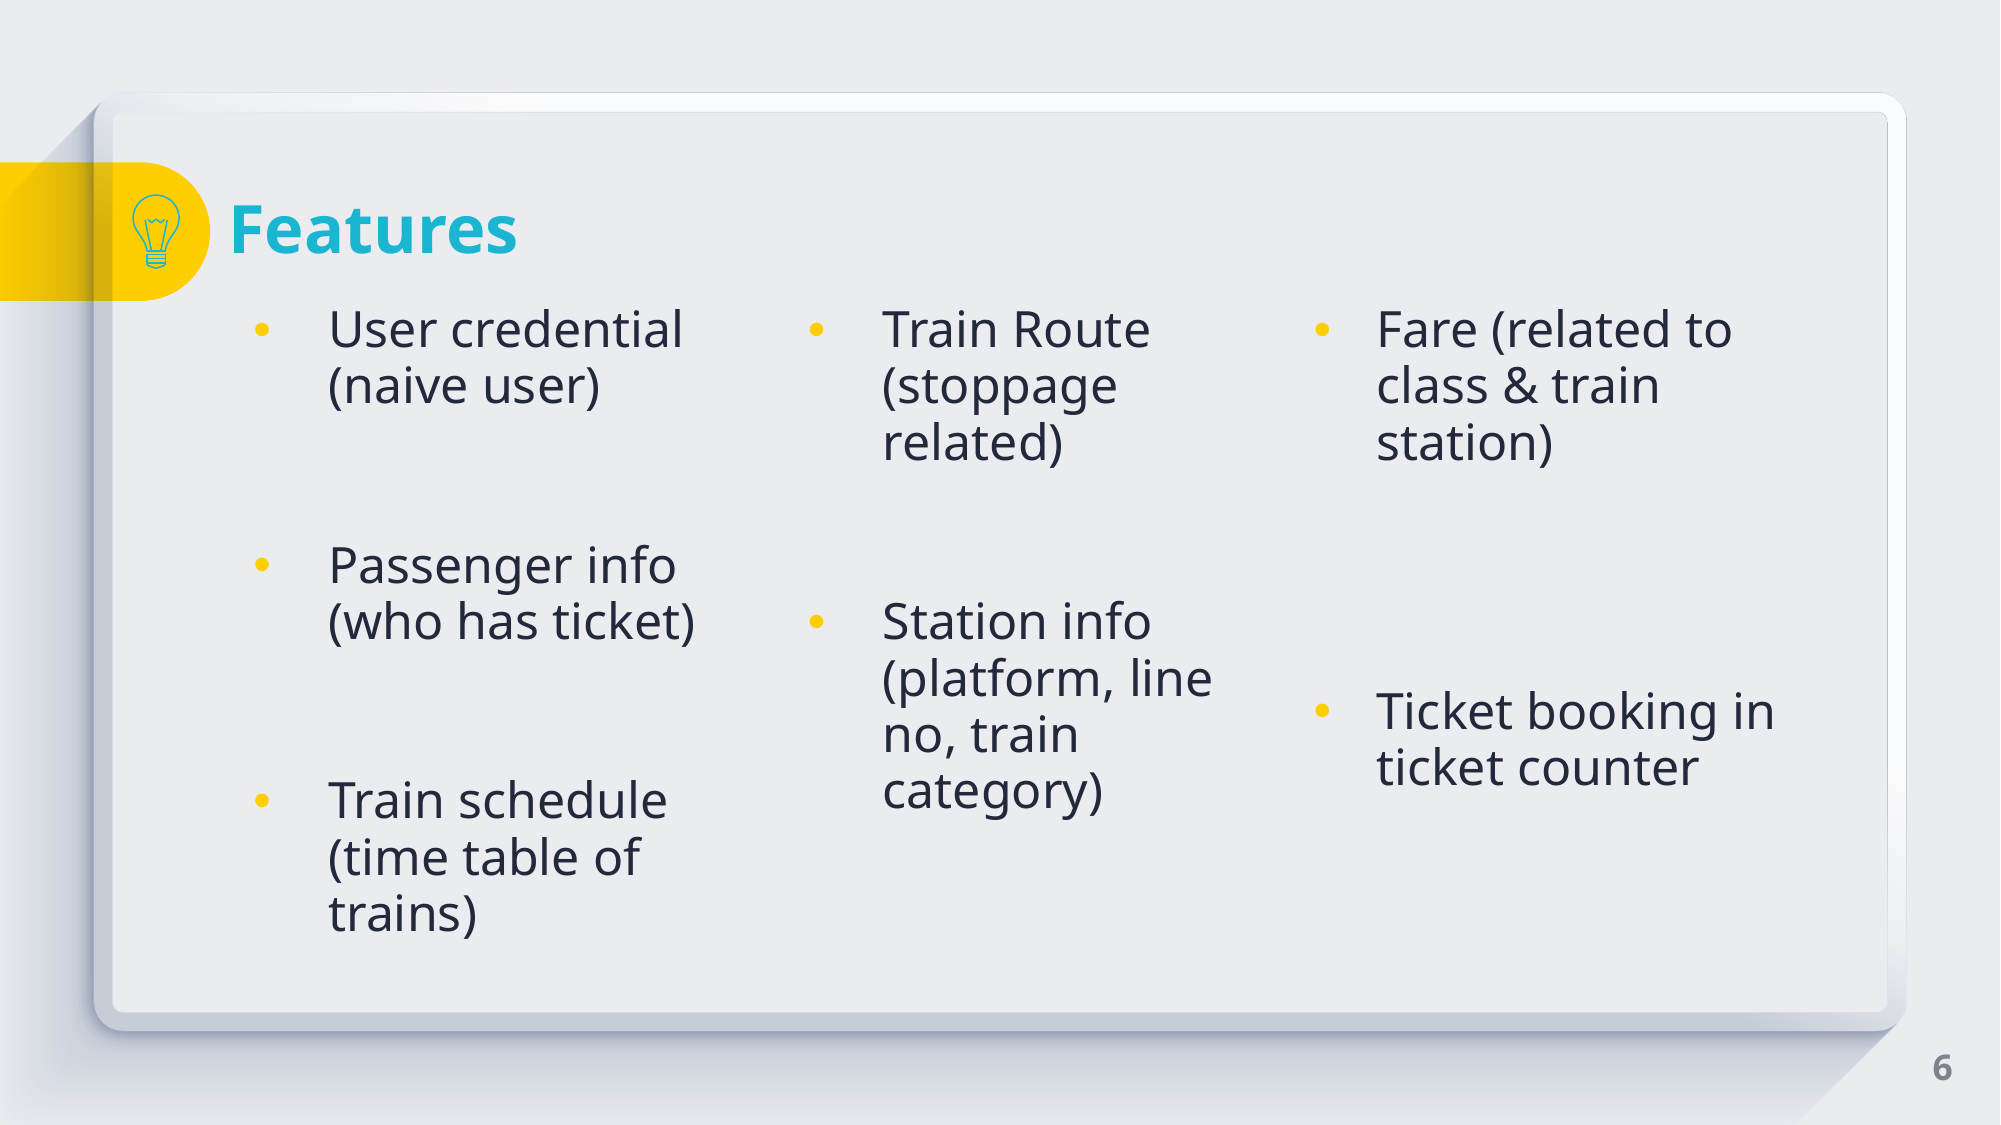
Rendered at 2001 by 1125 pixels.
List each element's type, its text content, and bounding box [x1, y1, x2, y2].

list Train Route (stoppage related) Station info (platform, line no, train category) [782, 302, 1274, 961]
title Features [228, 162, 1805, 301]
list Fare (related to class & train station) Ticket booking in ticket counter [1313, 302, 1805, 961]
picture [0, 0, 2000, 1125]
slide_number 6 [1885, 1012, 2000, 1125]
list User credential (naive user) Passenger info (who has ticket) Train schedule (time table of trains) [228, 302, 736, 961]
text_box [132, 194, 180, 269]
